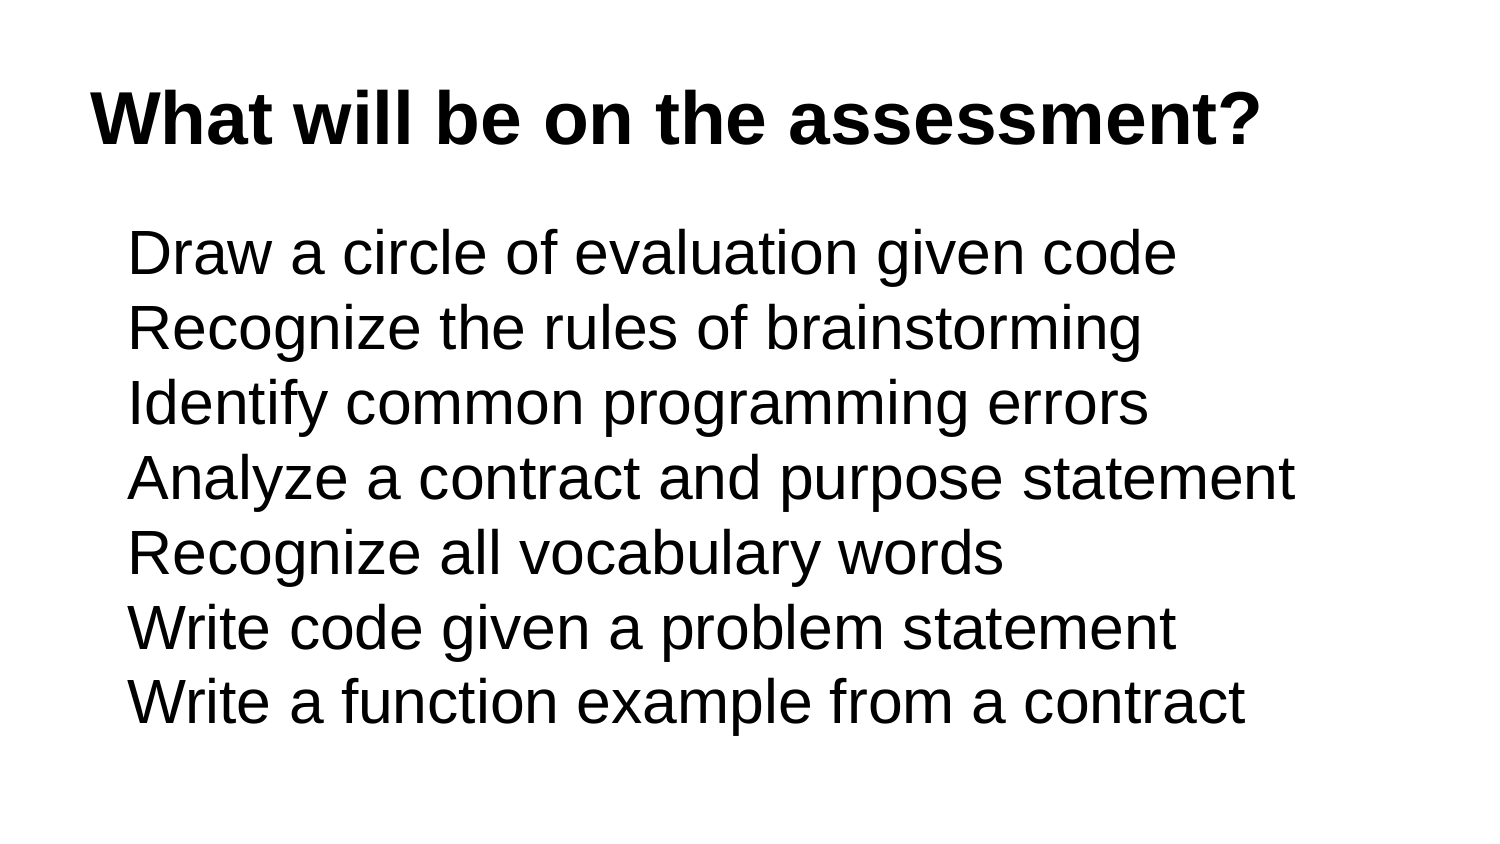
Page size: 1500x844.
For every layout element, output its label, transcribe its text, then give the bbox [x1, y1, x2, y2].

title What will be on the assessment? [75, 33, 1425, 175]
list Draw a circle of evaluation given code Recognize the rules of brainstorming Identify common programming errors Analyze a contract and purpose statement Recognize all vocabulary words Write code given a problem statement Write a function example from a contract [75, 196, 1425, 808]
